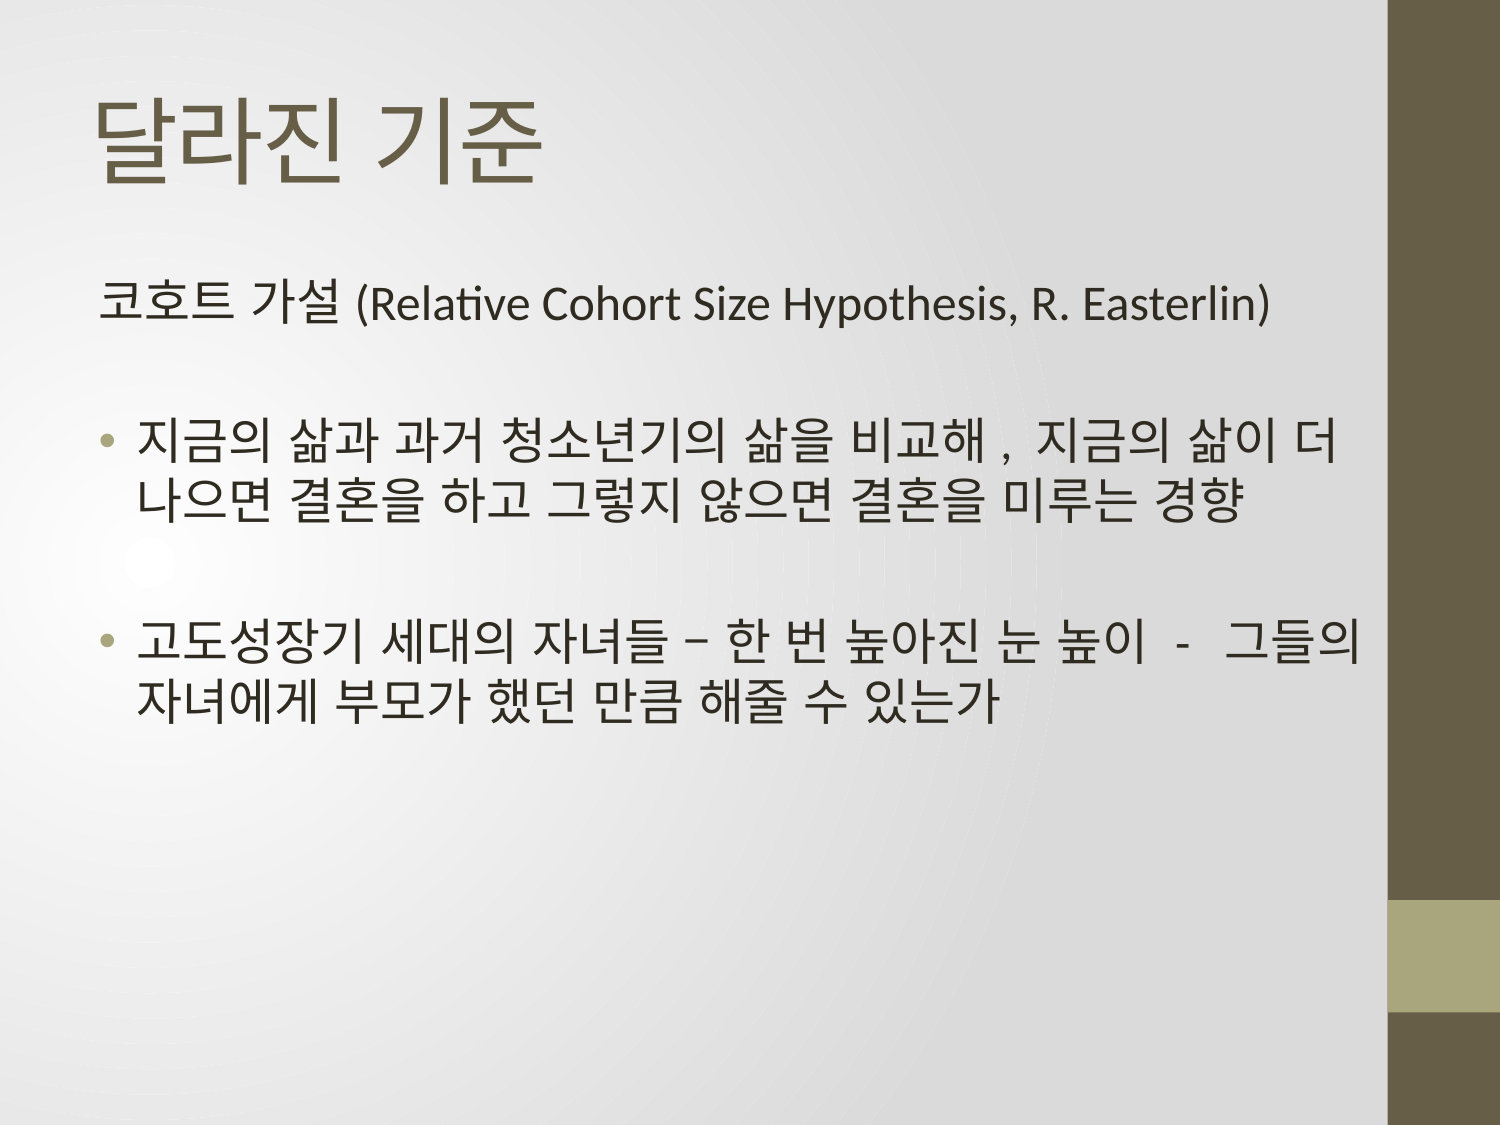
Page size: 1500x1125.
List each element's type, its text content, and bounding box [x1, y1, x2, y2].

title 달라진 기준 [75, 45, 1325, 233]
list 코호트 가설(Relative Cohort Size Hypothesis, R. Easterlin) 지금의 삶과 과거 청소년기의 삶을 비교해, 지금의 삶이 더 나으면 결혼을 하고 그렇지 않으면 결혼을 미루는 경향 고도성장기 세대의 자녀들 – 한 번 높아진 눈 높이 - 그들의 자녀에게 부모가 했던 만큼 해줄 수 있는가 [64, 262, 1400, 1050]
